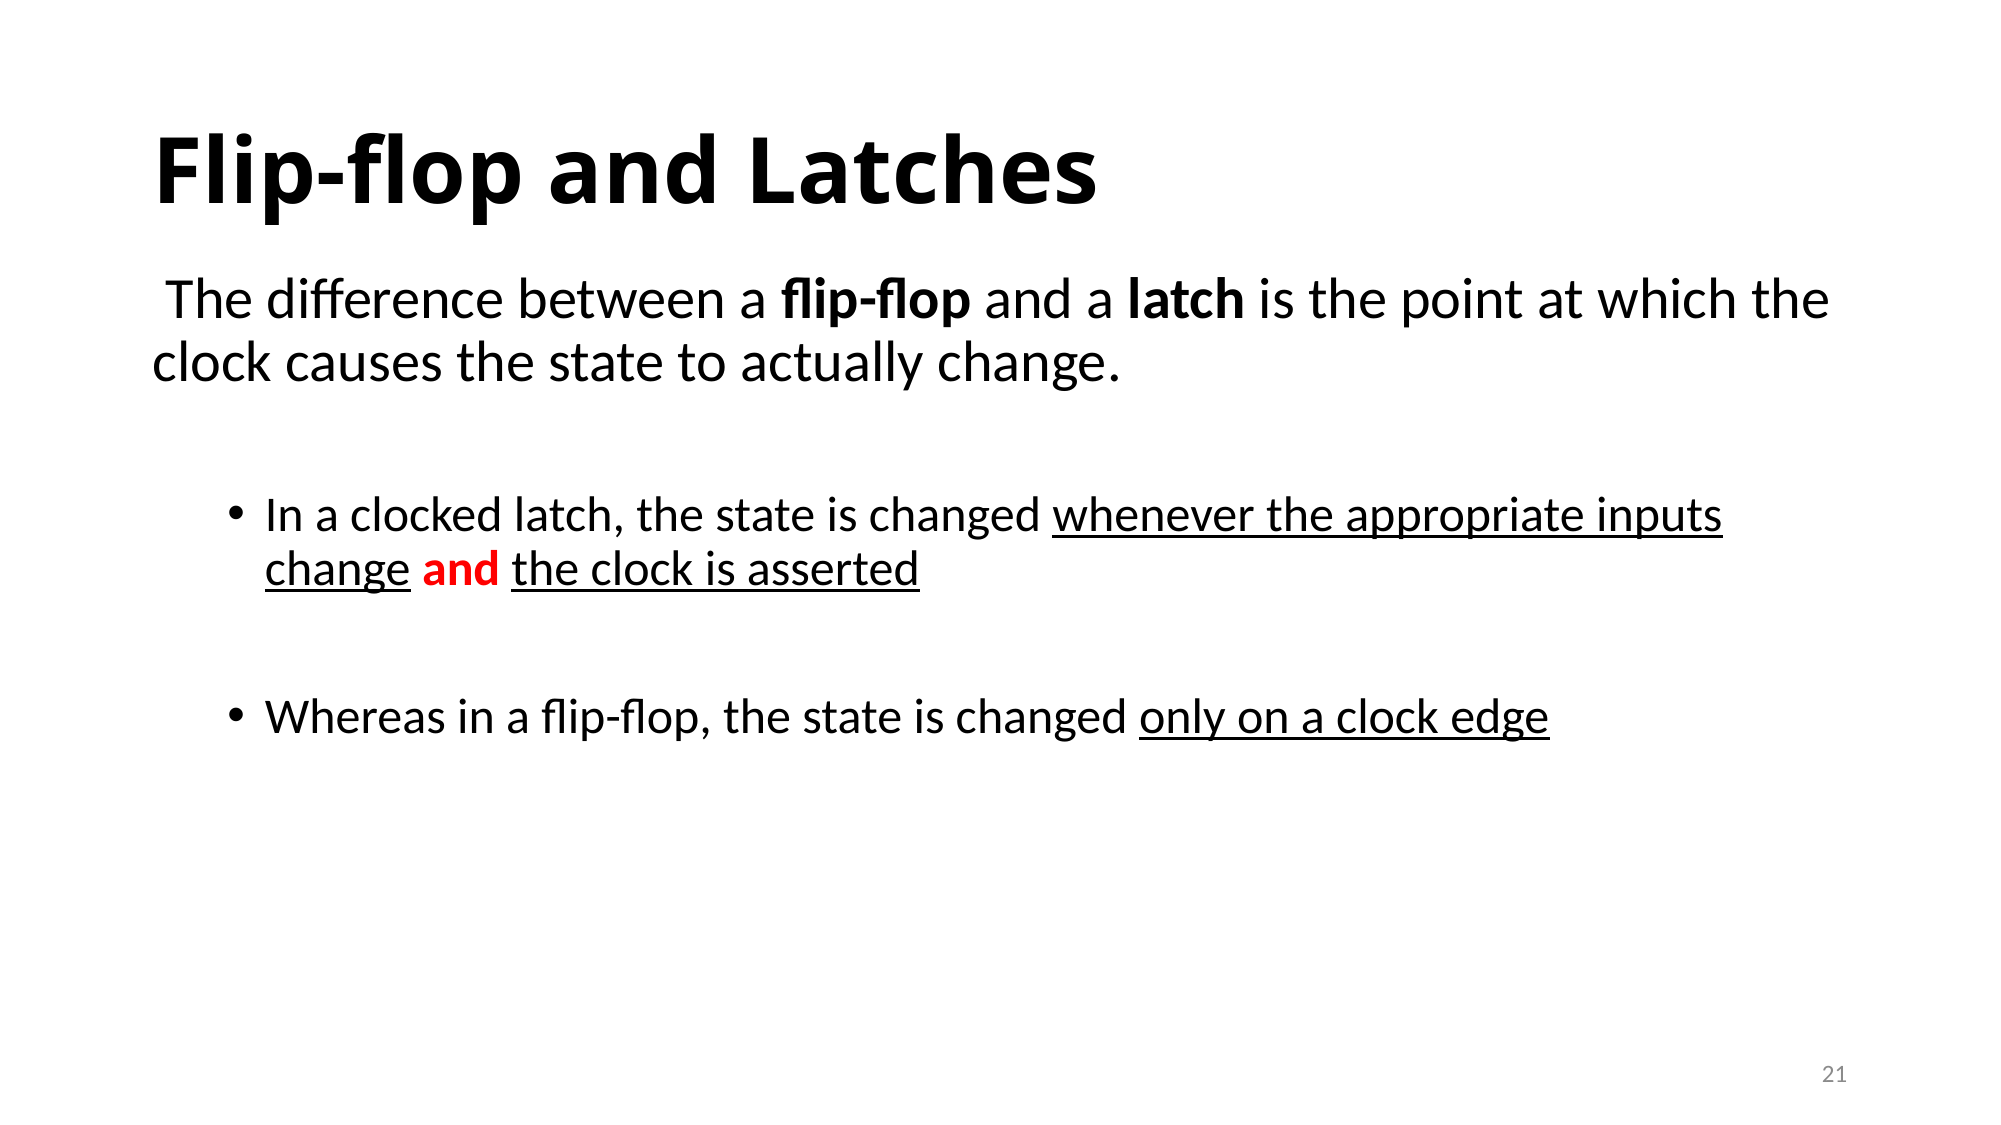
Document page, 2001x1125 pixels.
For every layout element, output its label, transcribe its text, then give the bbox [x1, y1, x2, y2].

list The difference between a flip-flop and a latch is the point at which the clock causes the state to actually change. In a clocked latch, the state is changed whenever the appropriate inputs change and the clock is asserted Whereas in a flip-flop, the state is changed only on a clock edge [137, 260, 1863, 1073]
title Flip-flop and Latches [137, 64, 1863, 260]
slide_number 21 [1412, 1042, 1863, 1103]
